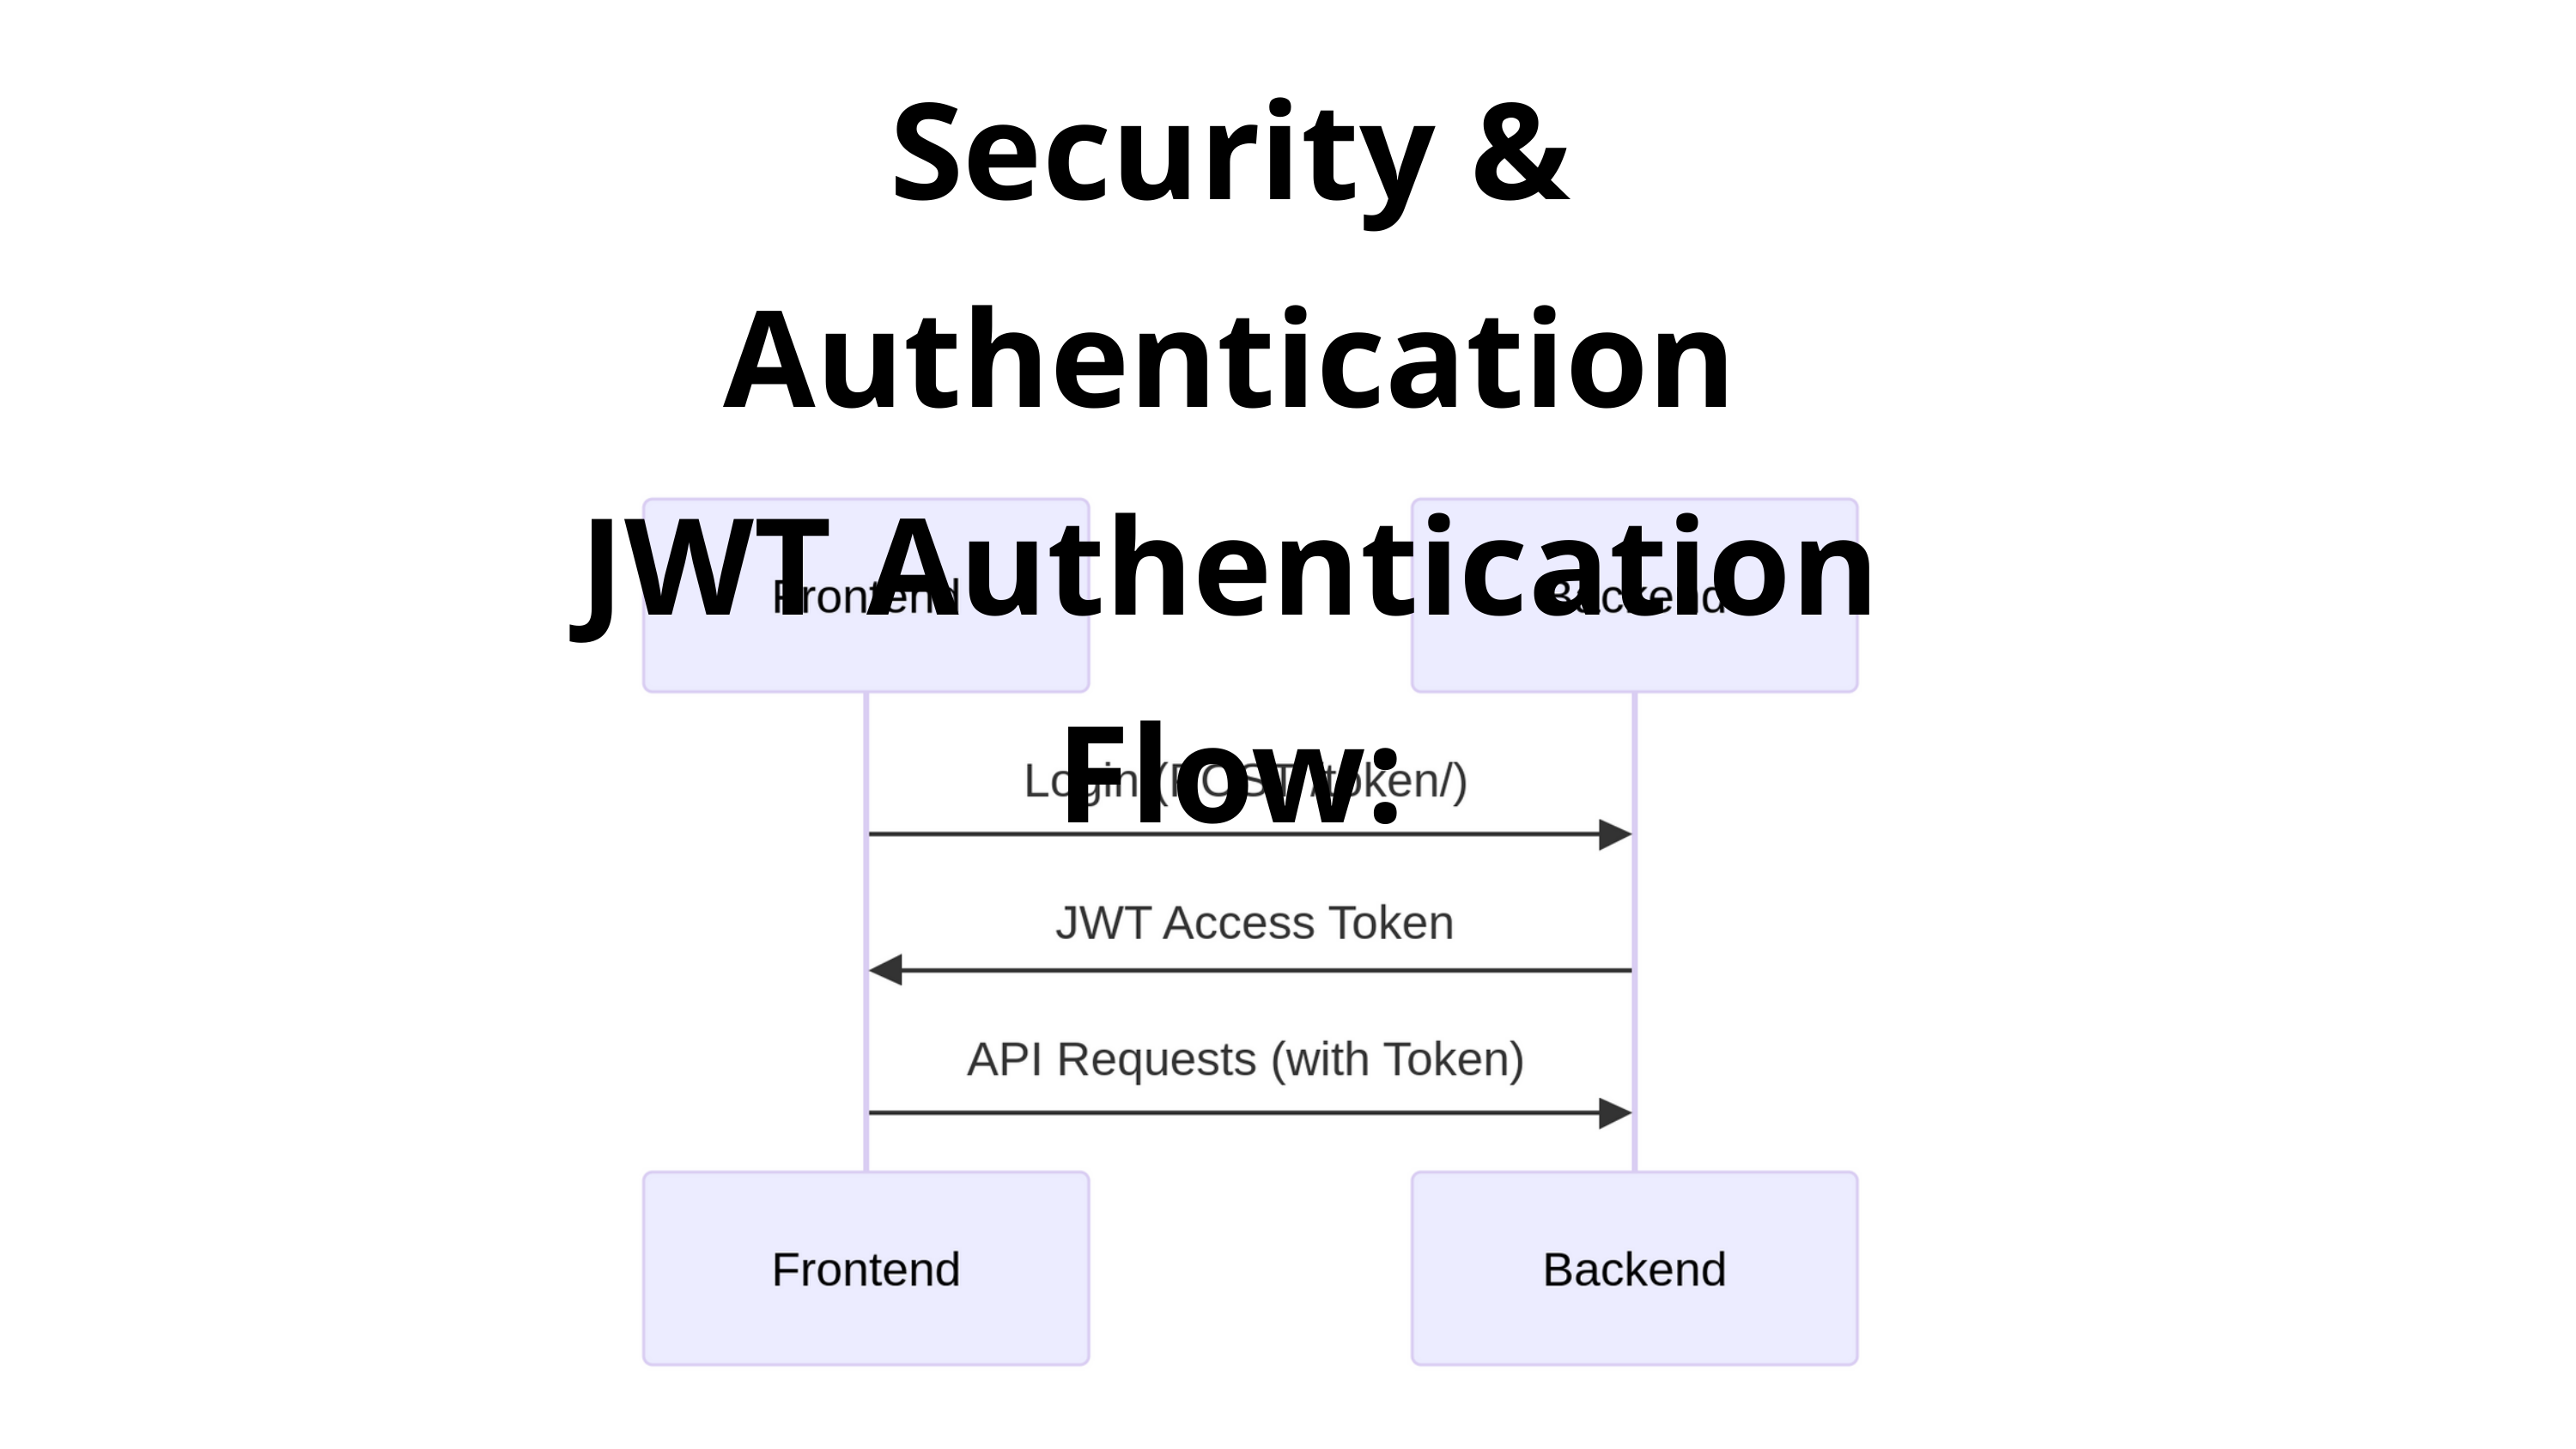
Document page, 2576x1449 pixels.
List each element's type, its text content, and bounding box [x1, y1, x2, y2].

text_box [495, 850, 2006, 1397]
text_box Security & Authentication JWT Authentication Flow: [398, 18, 2063, 850]
